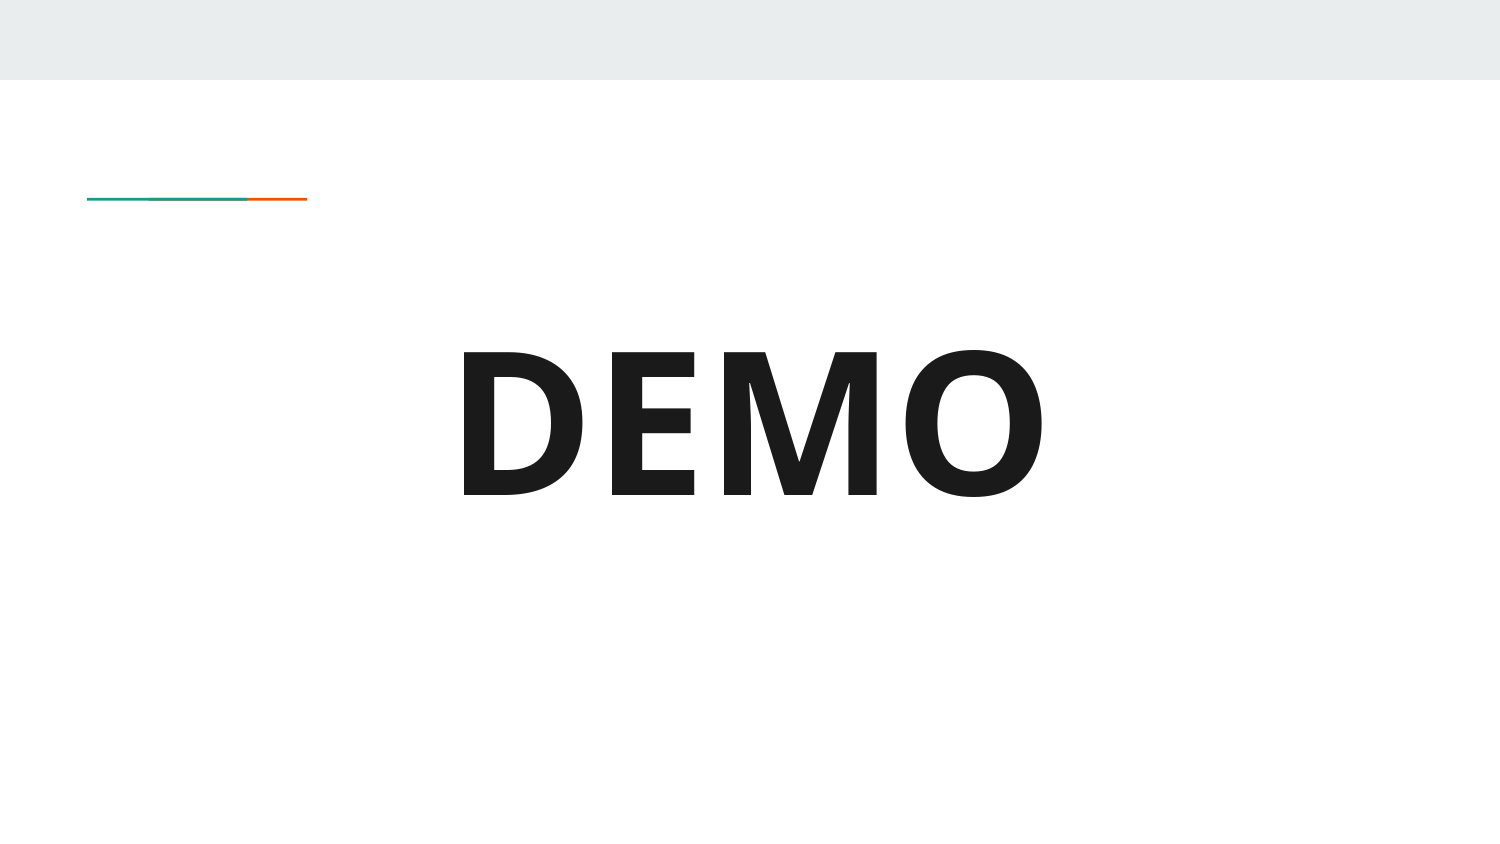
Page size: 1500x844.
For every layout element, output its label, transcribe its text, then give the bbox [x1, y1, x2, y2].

title DEMO [119, 280, 1381, 564]
